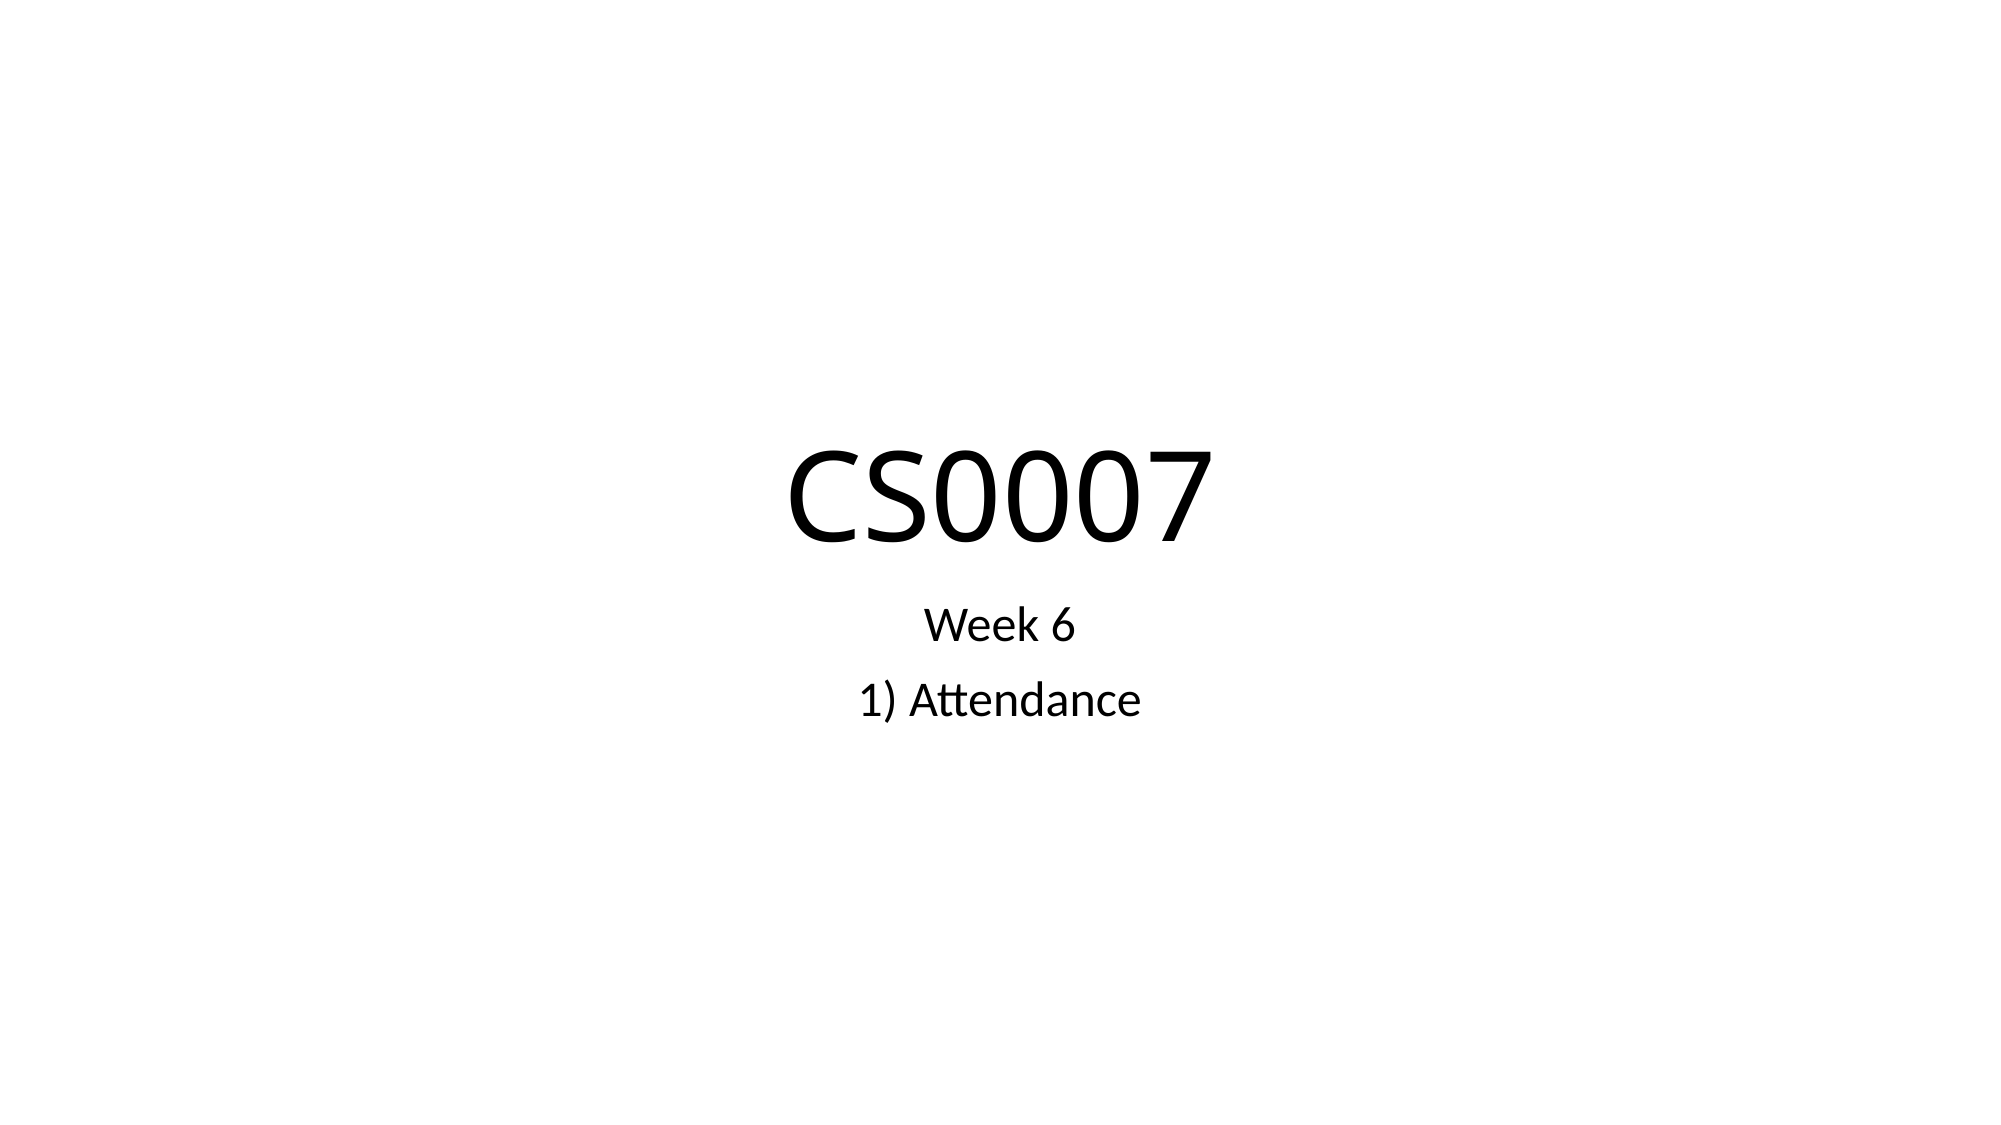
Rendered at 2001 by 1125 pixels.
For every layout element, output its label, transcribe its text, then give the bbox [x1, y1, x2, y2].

subtitle Week 6 1) Attendance [249, 590, 1750, 863]
title CS0007 [249, 184, 1750, 576]
